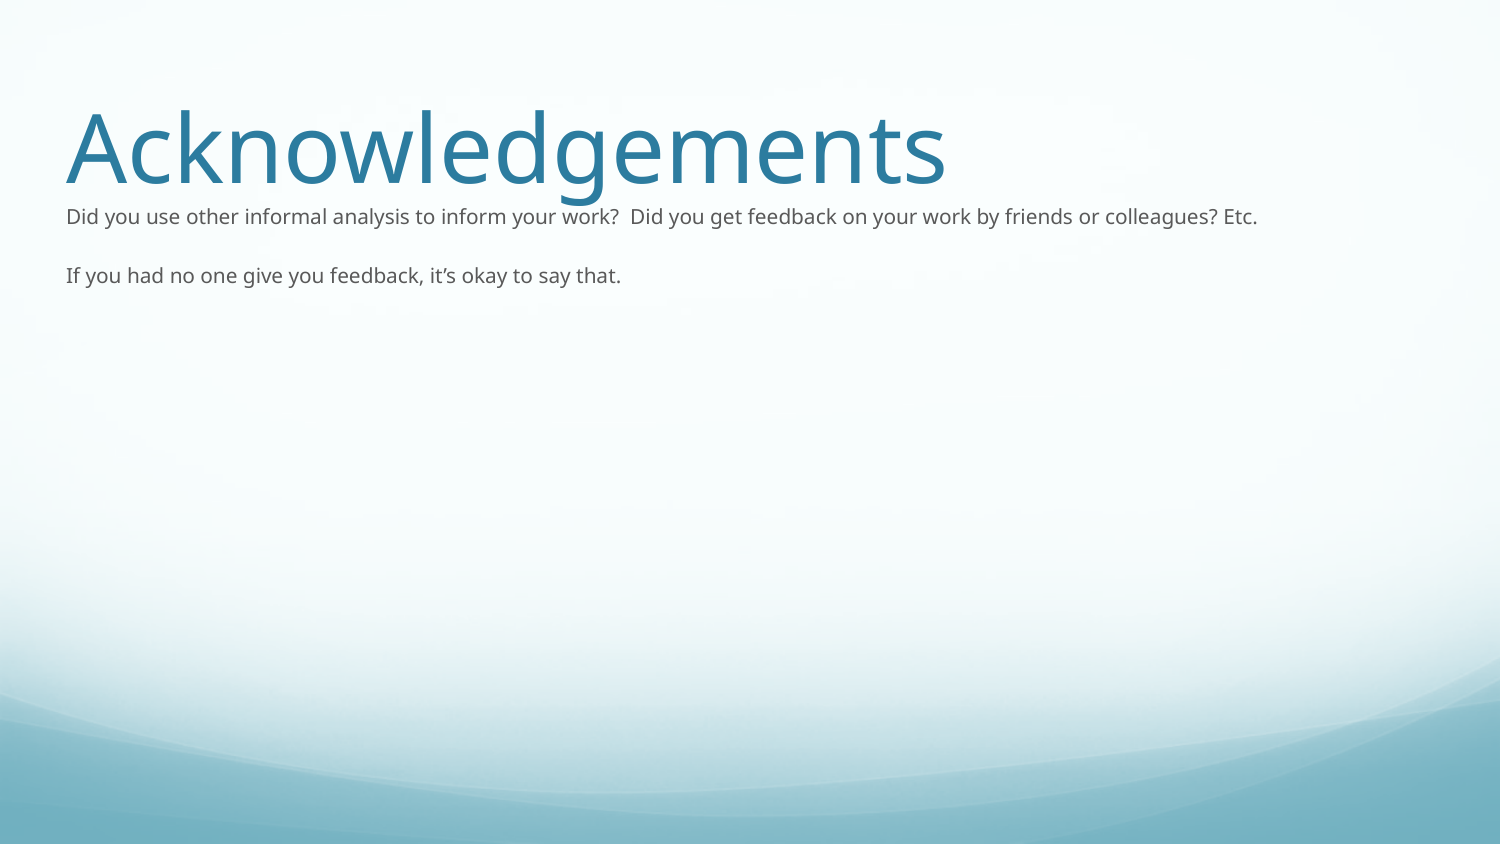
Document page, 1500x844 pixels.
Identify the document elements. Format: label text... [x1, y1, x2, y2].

title Acknowledgements [51, 72, 1449, 167]
list Did you use other informal analysis to inform your work? Did you get feedback on your work by friends or colleagues? Etc. If you had no one give you feedback, it’s okay to say that. [51, 189, 1449, 750]
